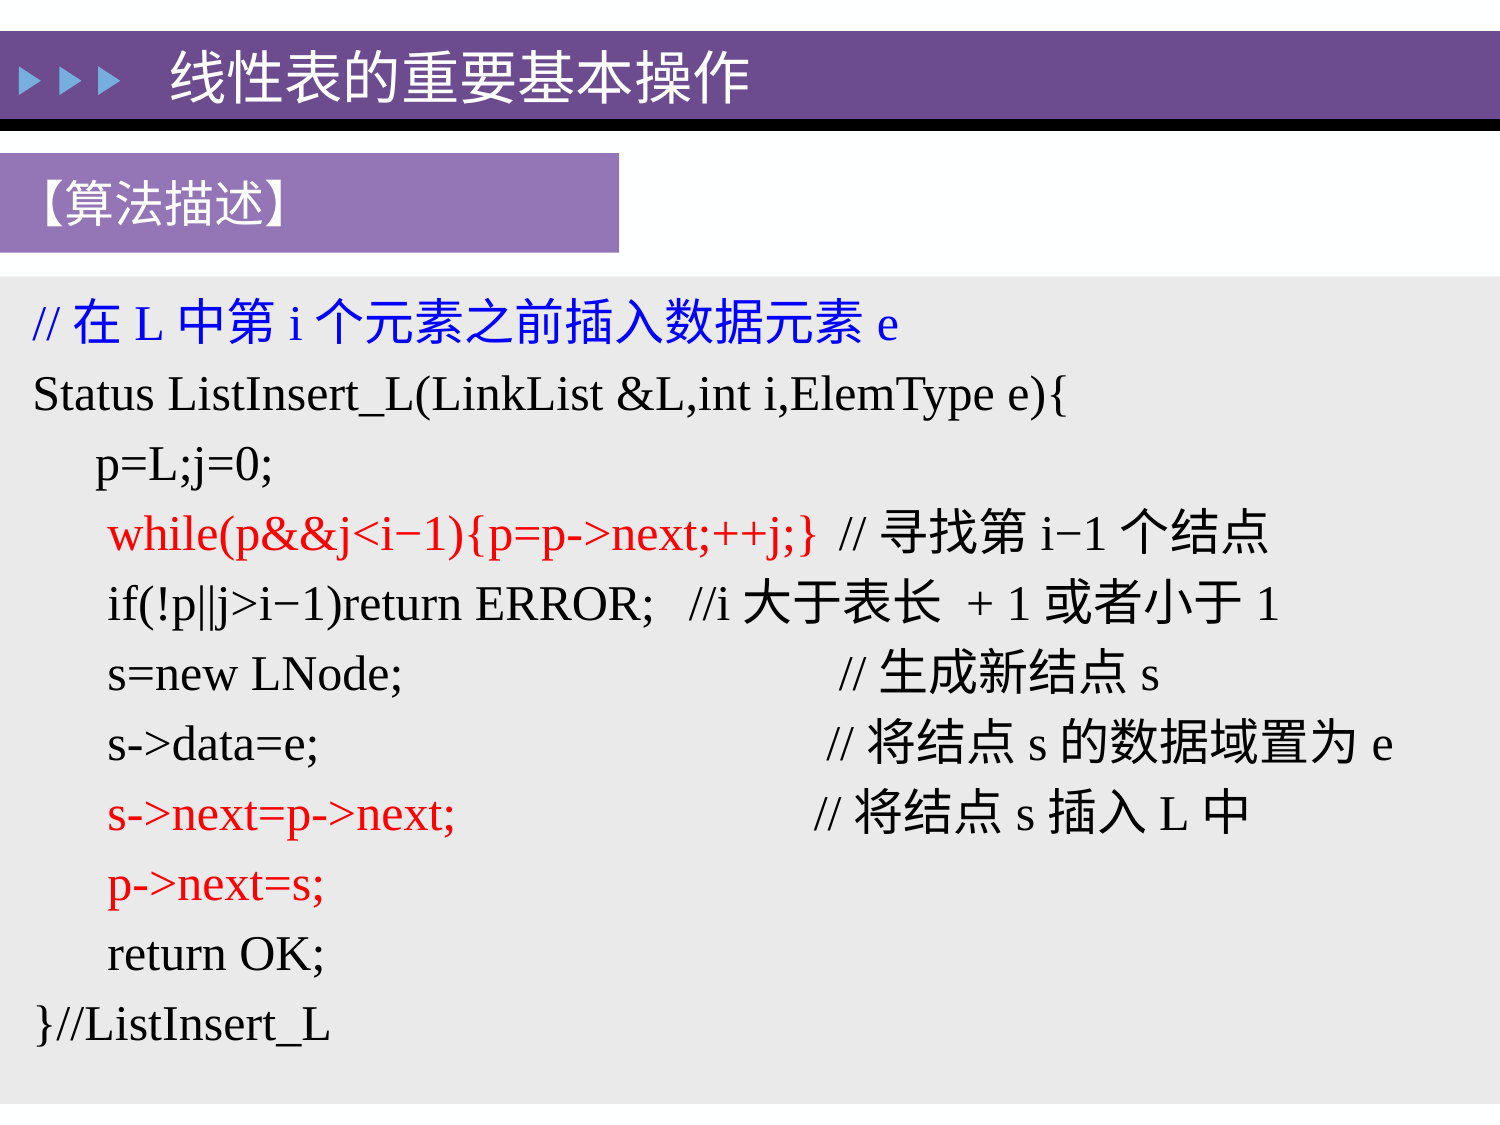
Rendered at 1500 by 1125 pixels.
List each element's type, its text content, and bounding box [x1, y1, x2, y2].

text_box 线性表的重要基本操作 [153, 33, 987, 119]
text_box //在L中第i个元素之前插入数据元素e Status ListInsert_L(LinkList &L,int i,ElemType e){ p=L;j=0; while(p&&j<i−1){p=p->next;++j;} //寻找第i−1个结点 if(!p||j>i−1)return ERROR; //i大于表长 + 1或者小于1 s=new LNode; //生成新结点s s->data=e; //将结点s的数据域置为e s->next=p->next; //将结点s插入L中 p->next=s; return OK; }//ListInsert_L [17, 283, 1468, 1111]
text_box 【算法描述】 [0, 153, 620, 253]
text_box [0, 276, 1500, 1104]
